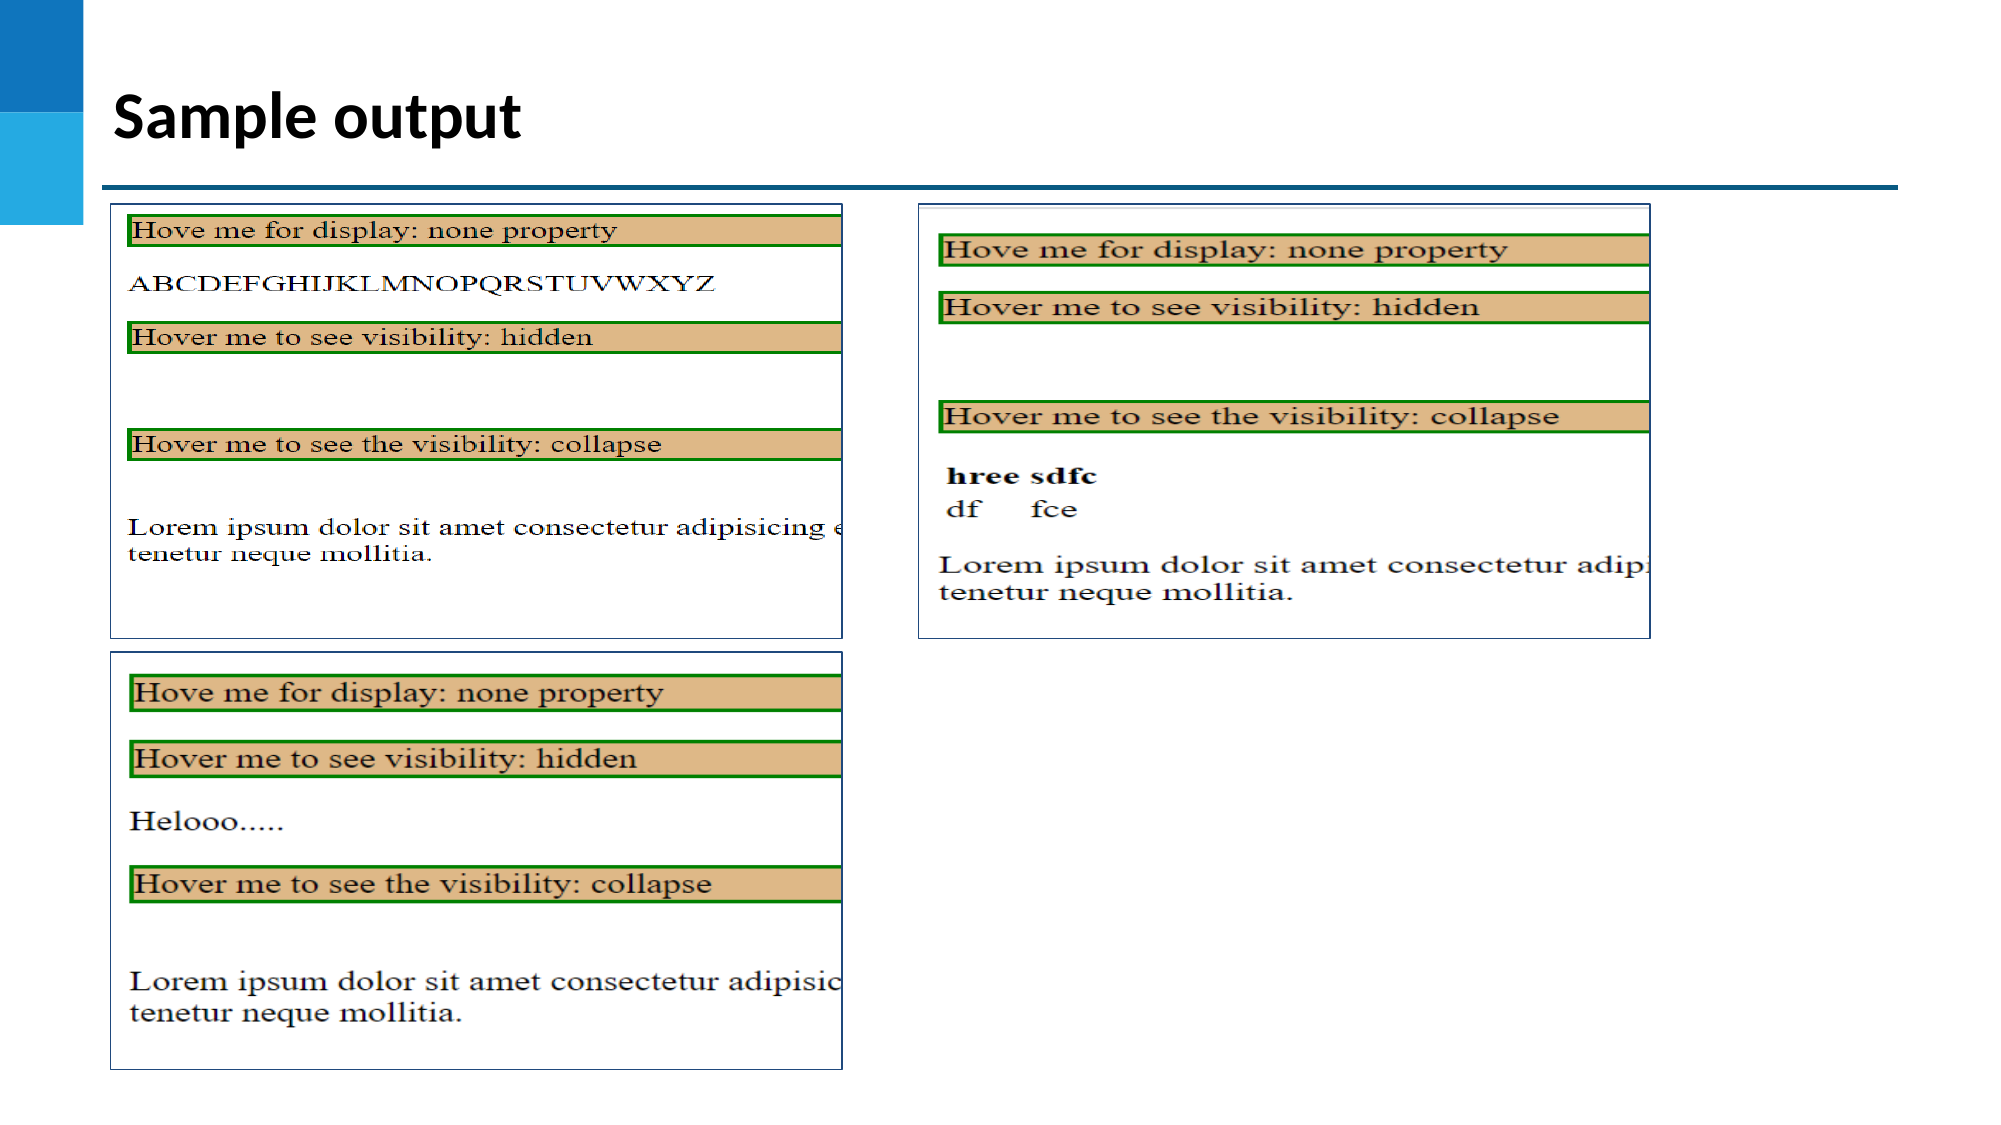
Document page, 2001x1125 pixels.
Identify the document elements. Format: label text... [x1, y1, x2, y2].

picture [918, 204, 1650, 639]
picture [110, 204, 842, 639]
picture [110, 652, 842, 1069]
text_box Sample output [111, 68, 1907, 155]
